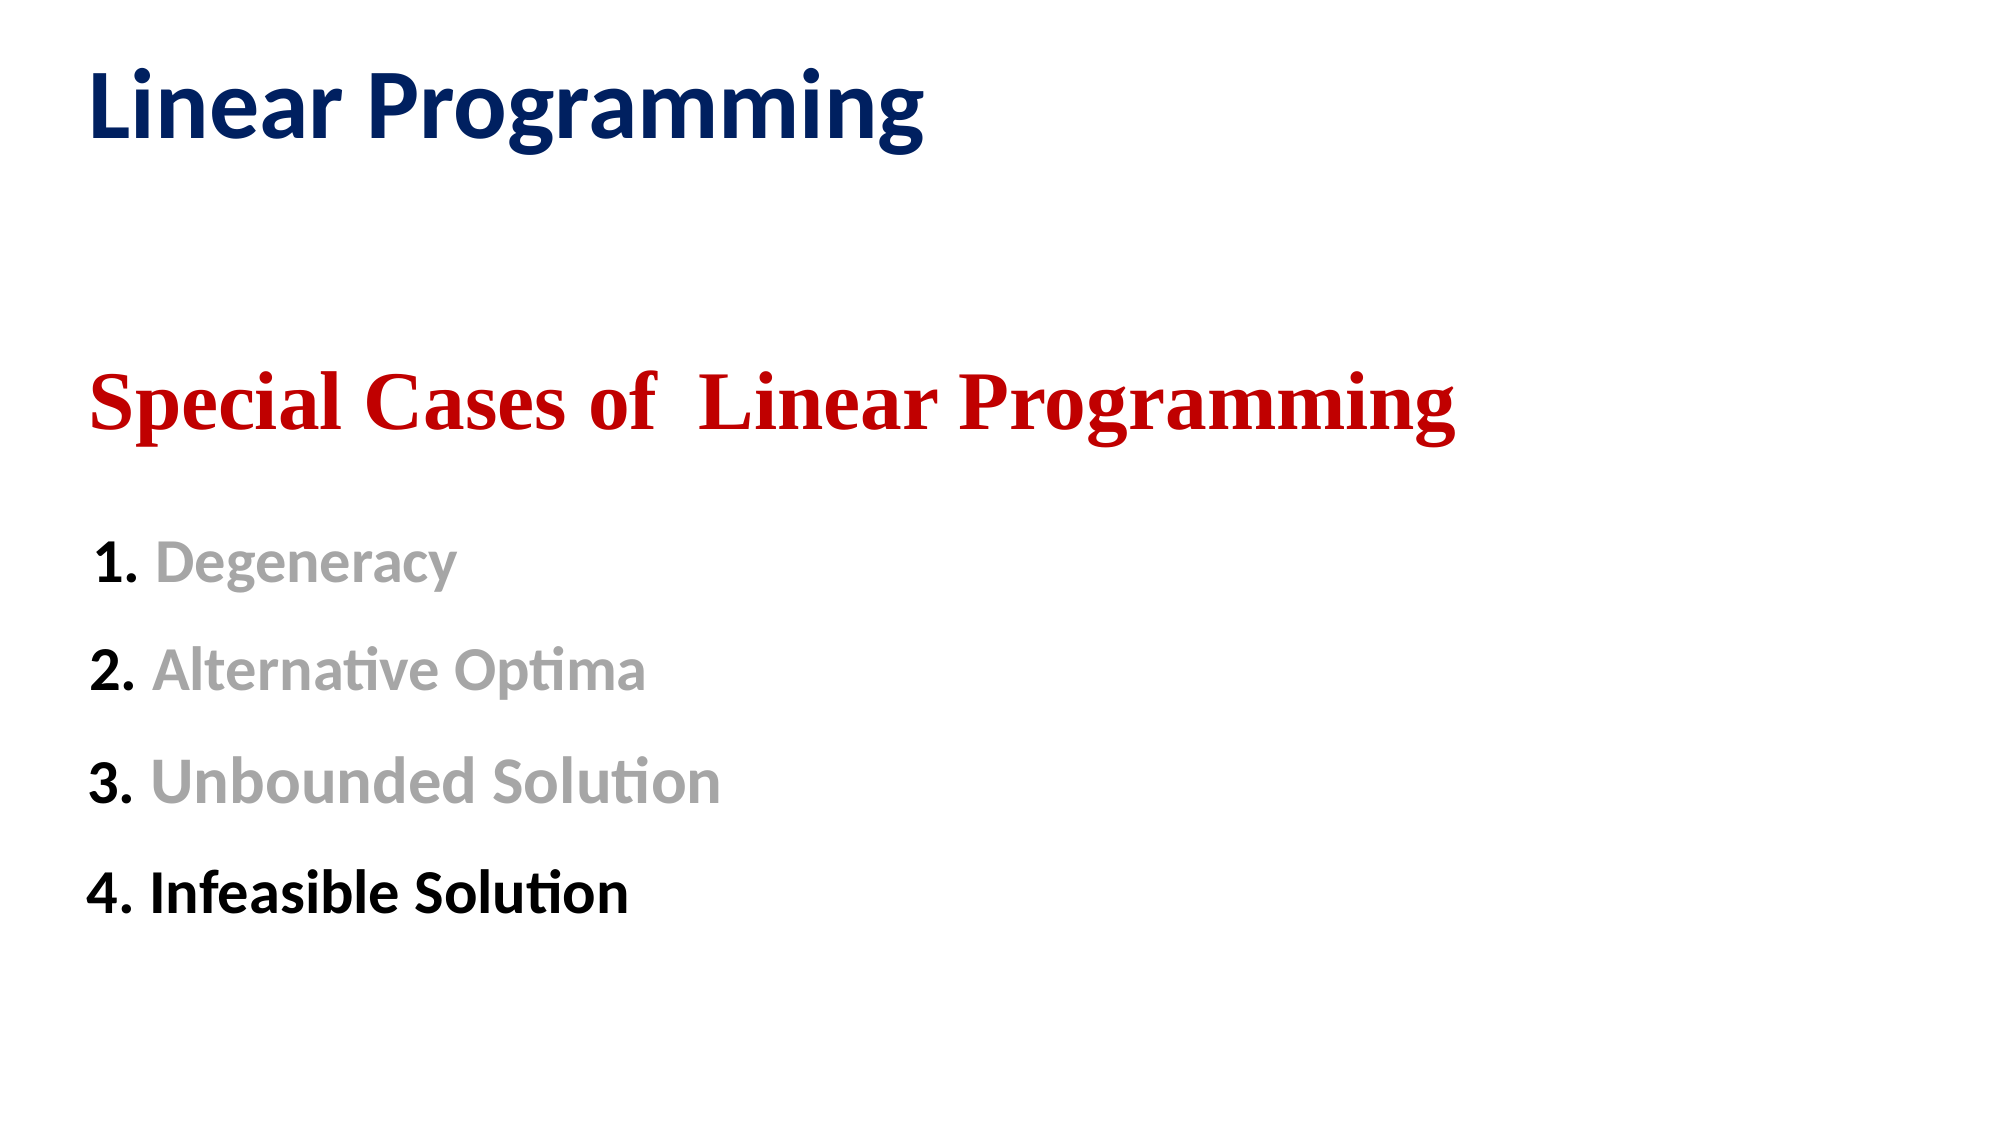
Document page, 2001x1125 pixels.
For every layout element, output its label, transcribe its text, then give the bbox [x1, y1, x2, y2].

text_box 1. Degeneracy [77, 512, 489, 603]
list Special Cases of Linear Programming [73, 229, 1923, 1014]
title Linear Programming [73, 0, 1960, 215]
text_box 2. Alternative Optima [74, 620, 787, 711]
text_box 3. Unbounded Solution [72, 729, 810, 825]
text_box 4. Infeasible Solution [71, 844, 658, 934]
